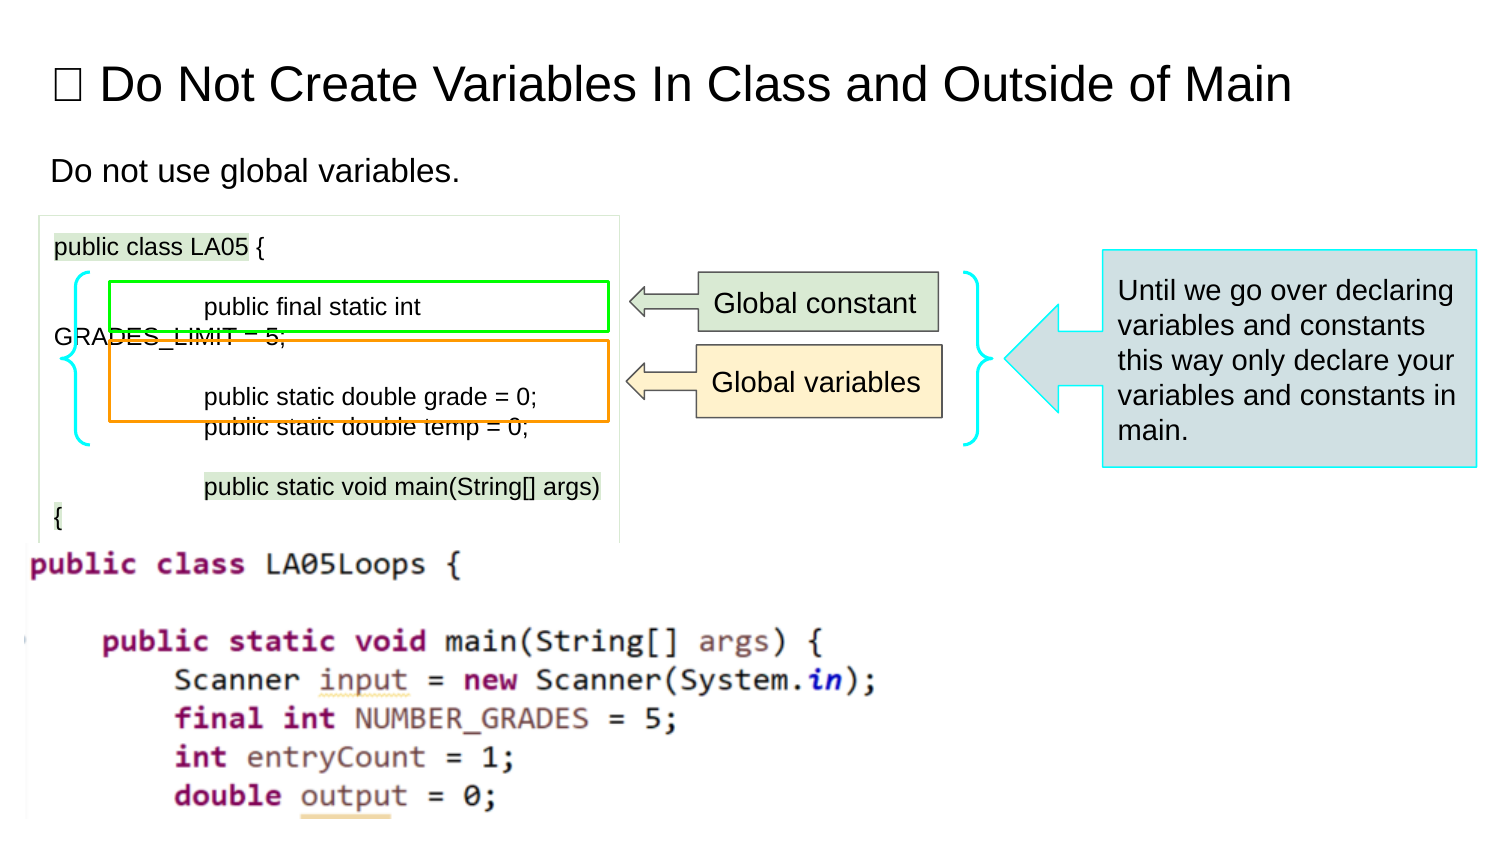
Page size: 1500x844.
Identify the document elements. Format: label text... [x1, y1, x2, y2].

text_box [61, 272, 993, 445]
list Do not use global variables. [38, 148, 620, 208]
text_box Until we go over declaring variables and constants this way only declare your variables and constants in main. [1004, 249, 1477, 468]
title 🚫 Do Not Create Variables In Class and Outside of Main [38, 21, 1333, 149]
text_box public class LA05 { public final static int GRADES_LIMIT = 5; public static double grade = 0; public static double temp = 0; public static void main(String[] args) { [38, 215, 620, 541]
picture [24, 543, 904, 819]
